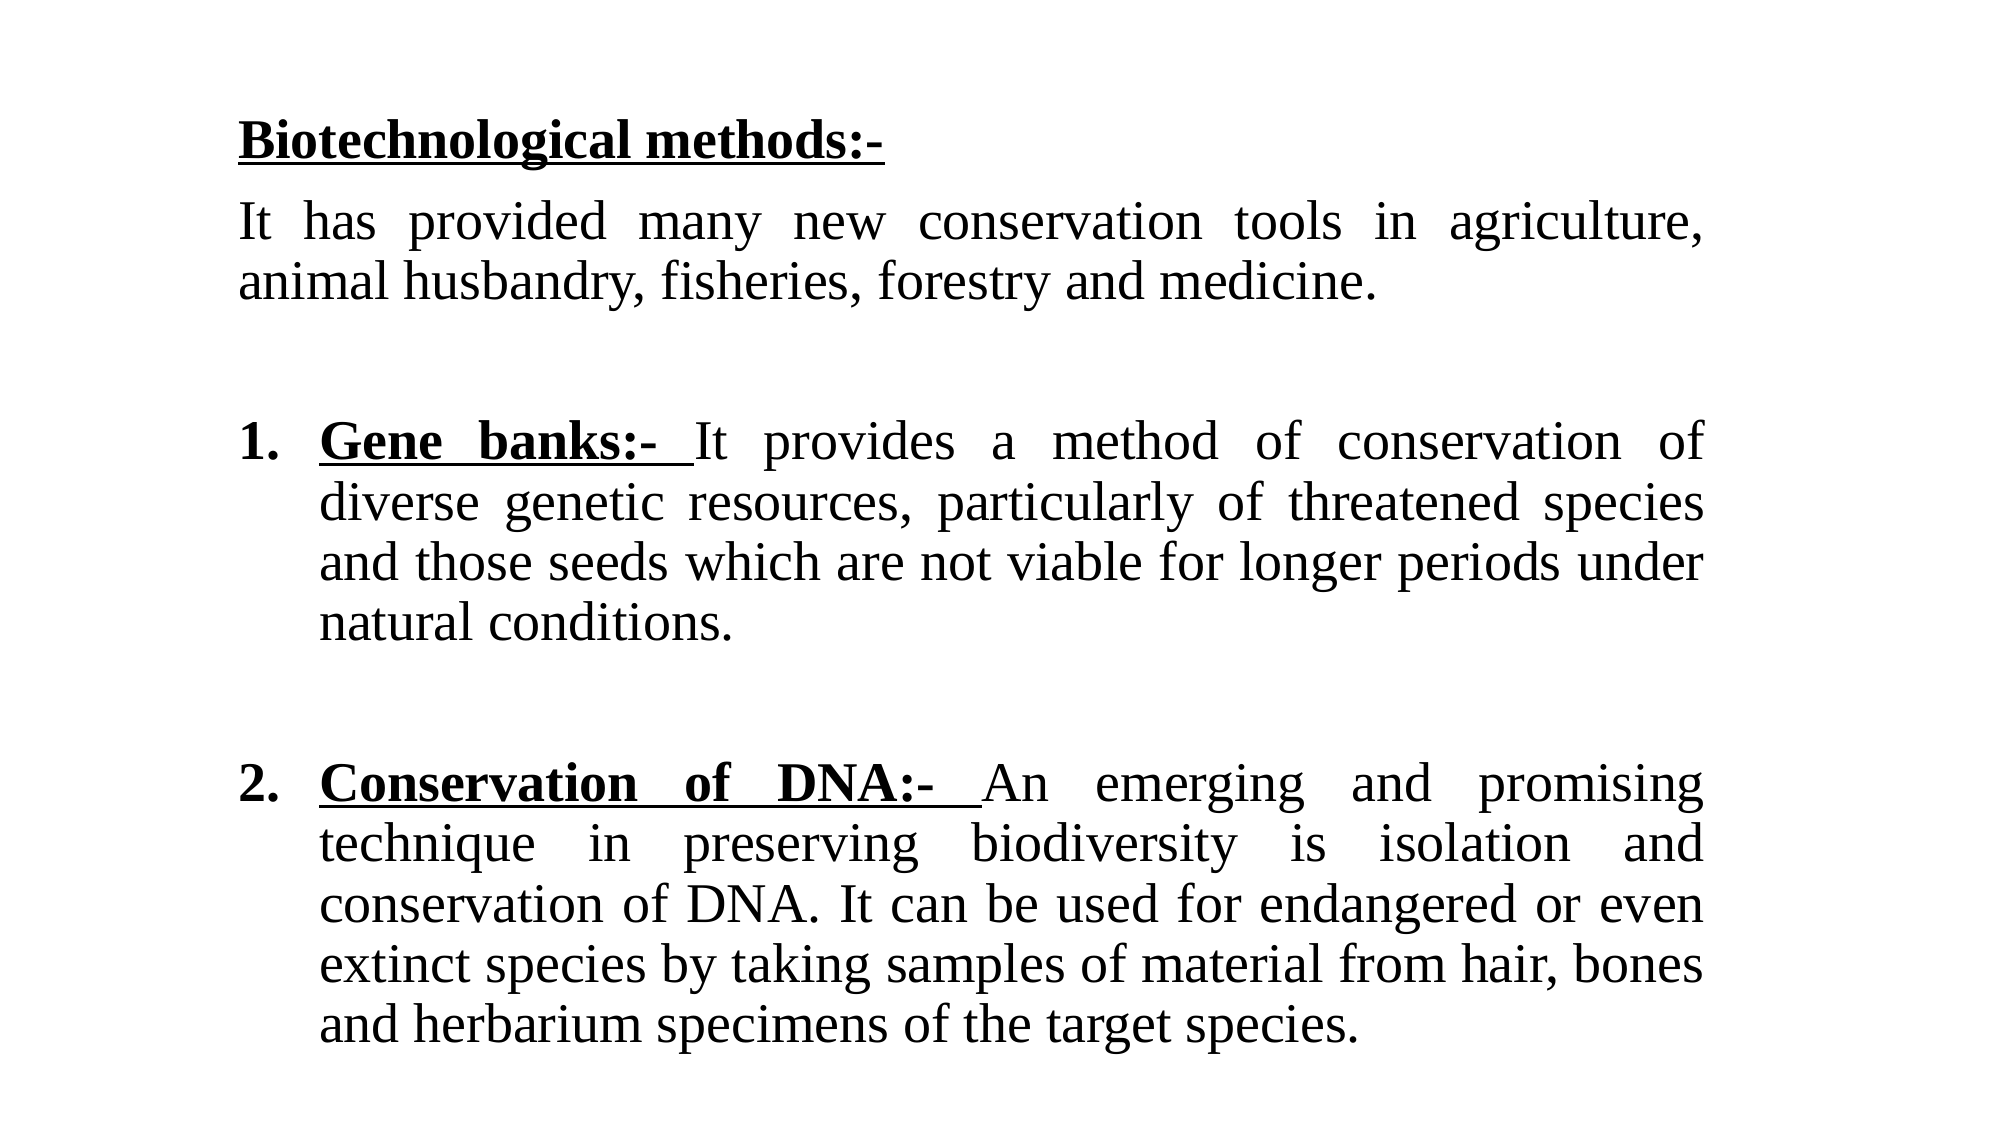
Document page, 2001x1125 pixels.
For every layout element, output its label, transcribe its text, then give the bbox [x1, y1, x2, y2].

list Biotechnological methods:- It has provided many new conservation tools in agriculture, animal husbandry, fisheries, forestry and medicine.. Gene banks:- It provides a method of conservation of diverse genetic resources, particularly of threatened species and those seeds which are not viable for longer periods under natural conditions. Conservation of DNA:- An emerging and promising technique in preserving biodiversity is isolation and conservation of DNA. It can be used for endangered or even extinct species by taking samples of material from hair, bones and herbarium specimens of the target species. [223, 103, 1721, 1070]
